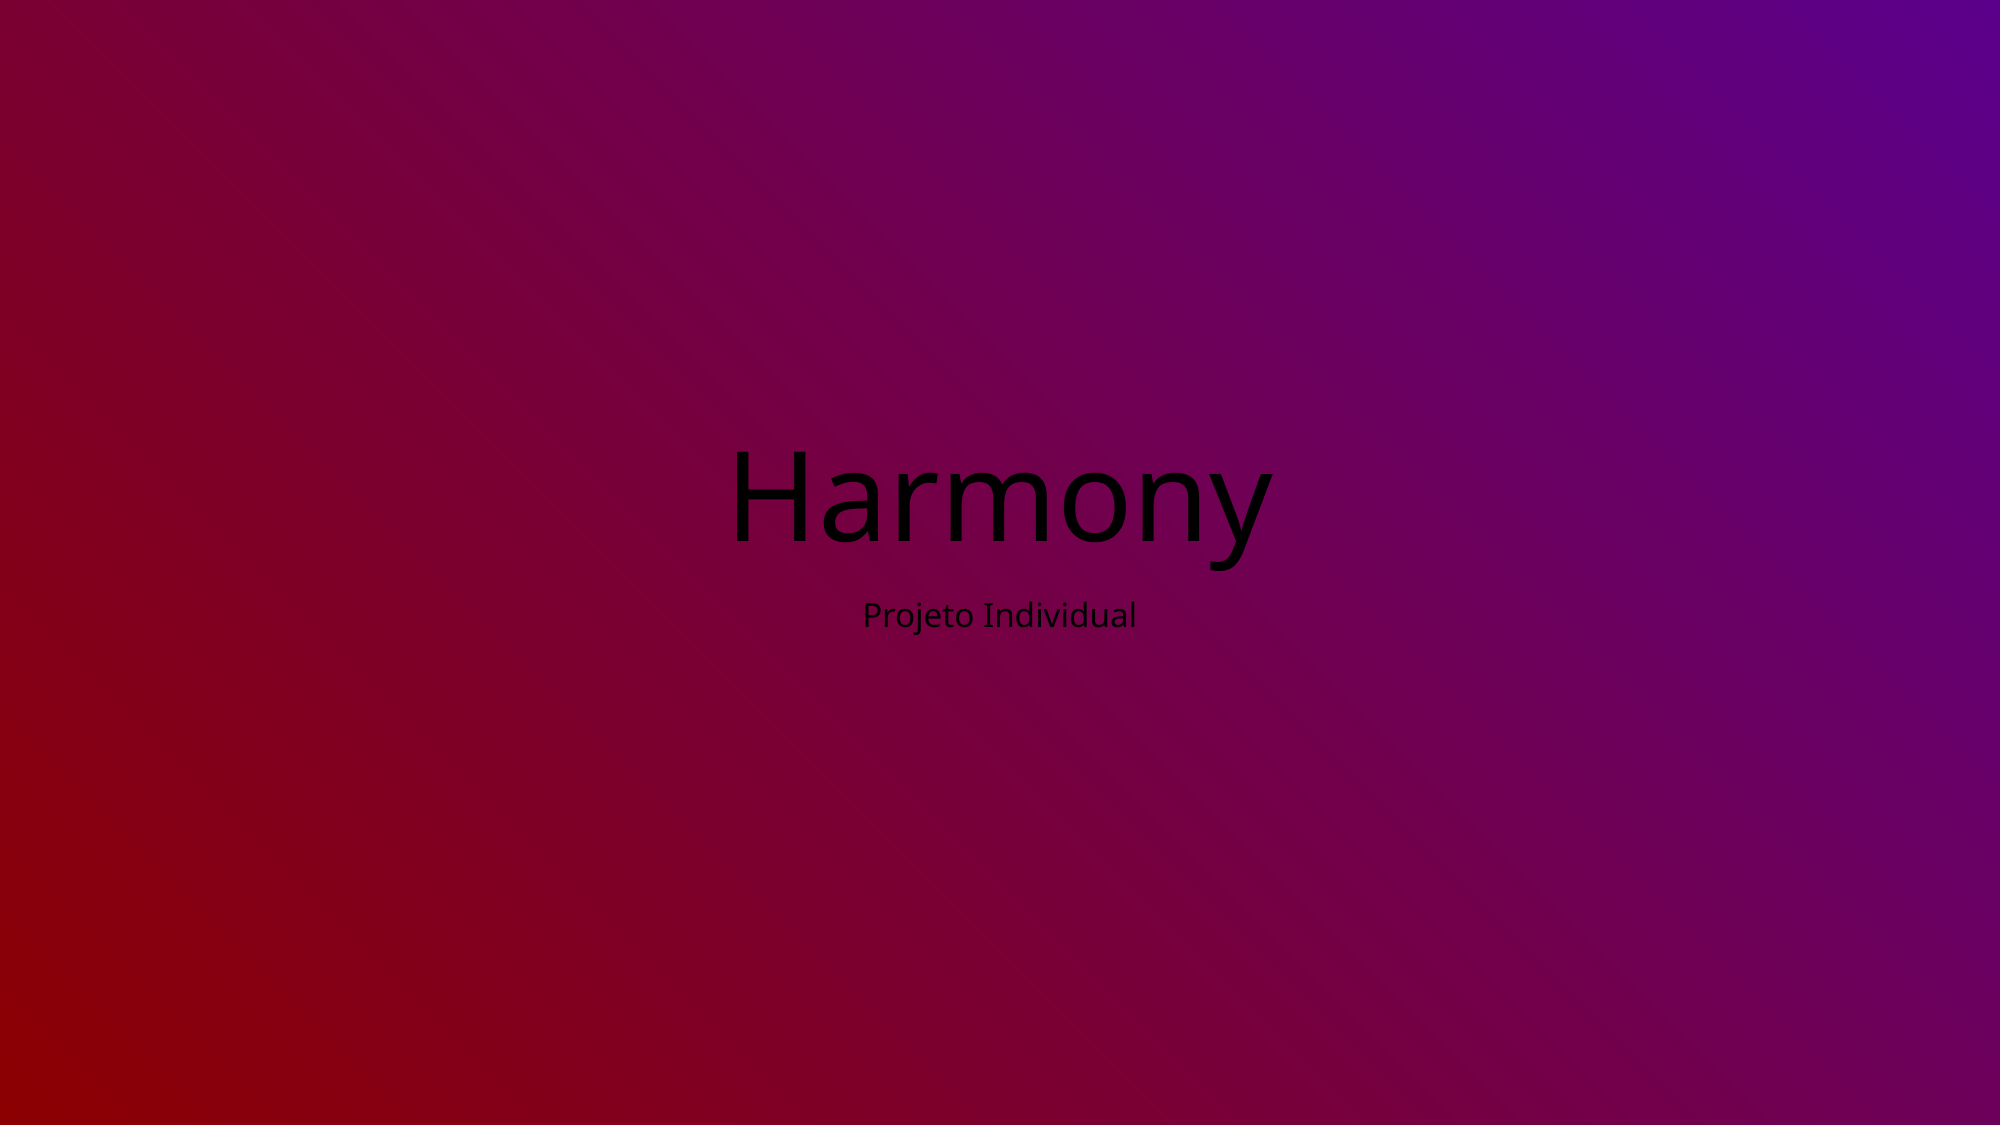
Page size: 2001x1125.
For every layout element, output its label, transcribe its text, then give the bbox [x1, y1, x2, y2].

title Harmony [249, 184, 1750, 576]
subtitle Projeto Individual [249, 590, 1750, 863]
